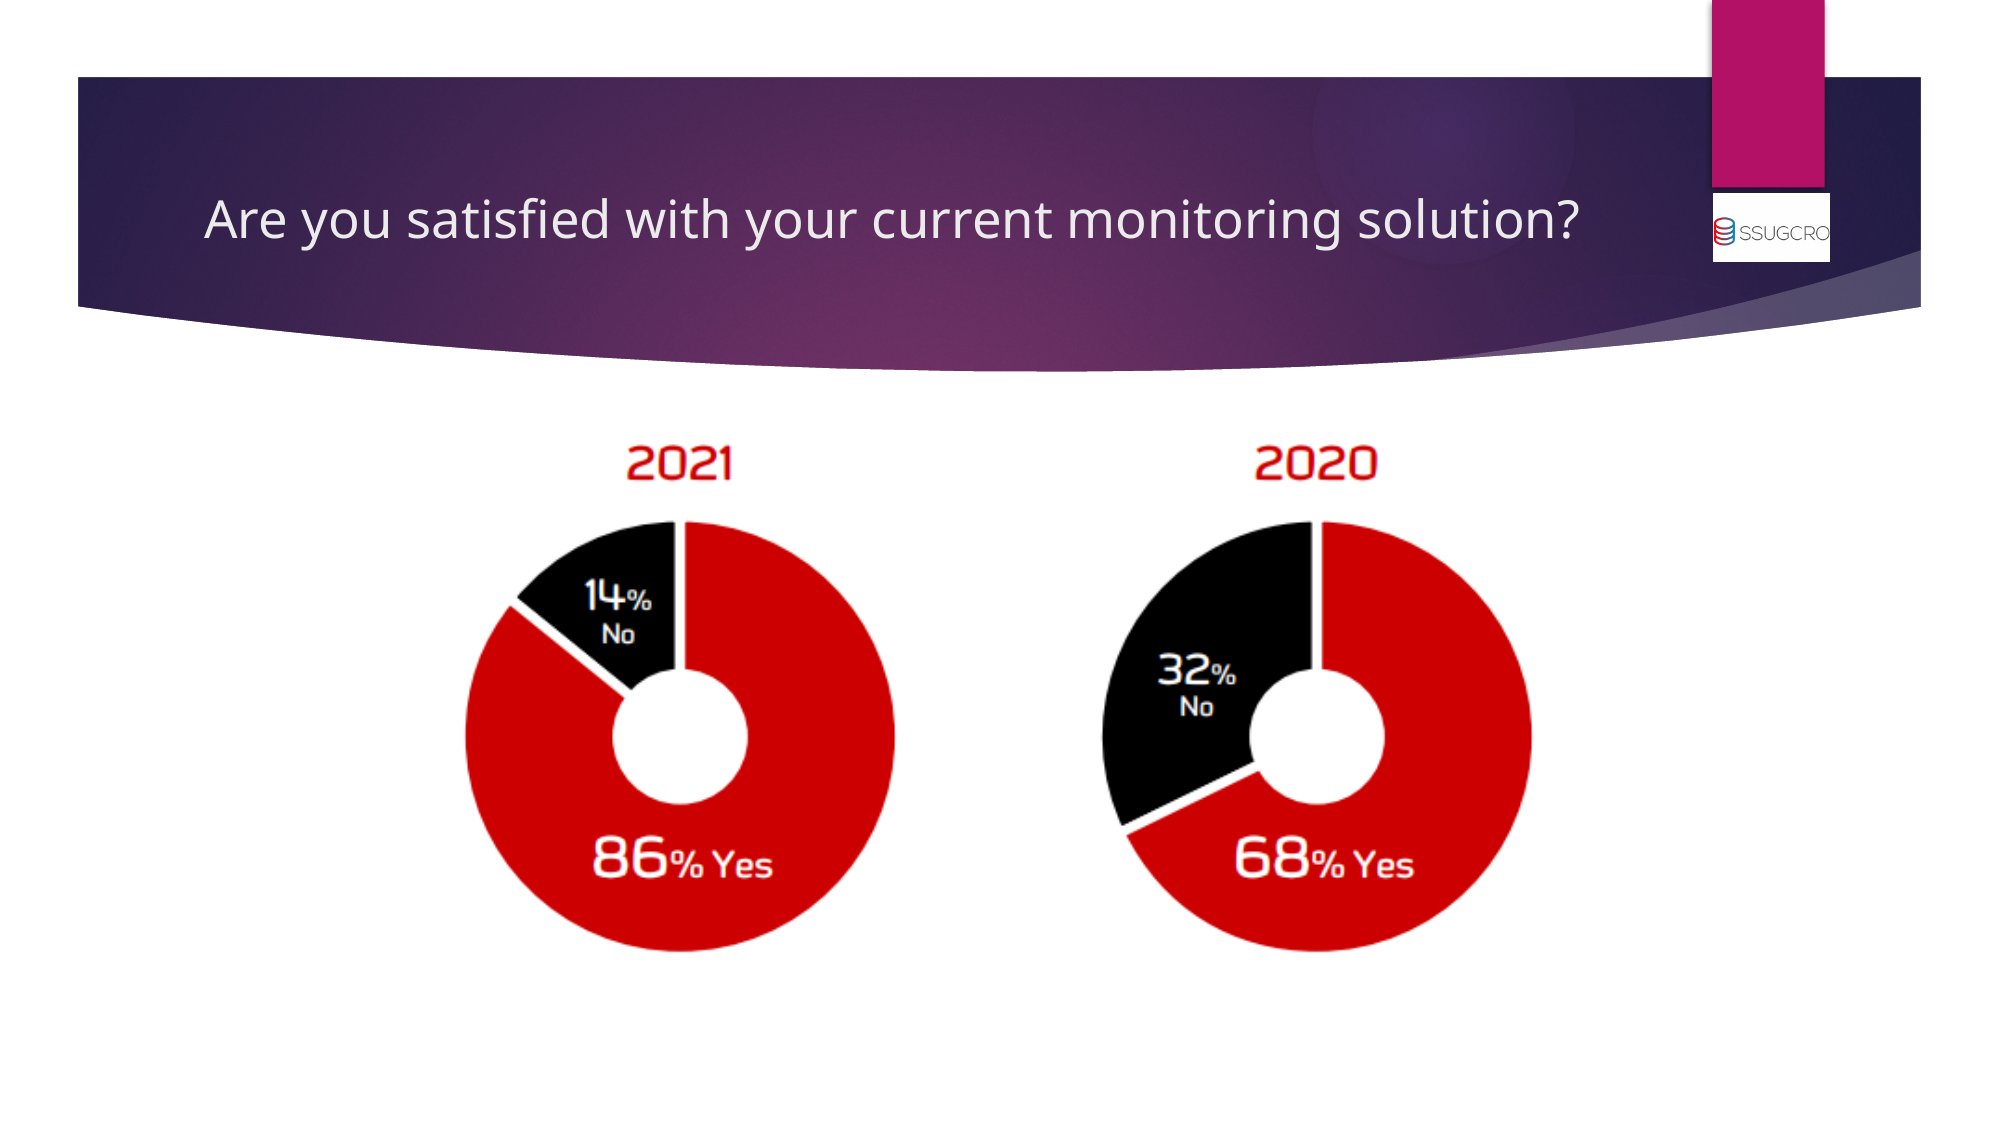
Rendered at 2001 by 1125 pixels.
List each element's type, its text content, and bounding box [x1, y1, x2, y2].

title Are you satisfied with your current monitoring solution? [189, 159, 1627, 276]
picture [1712, 193, 1830, 263]
picture [455, 417, 1545, 957]
